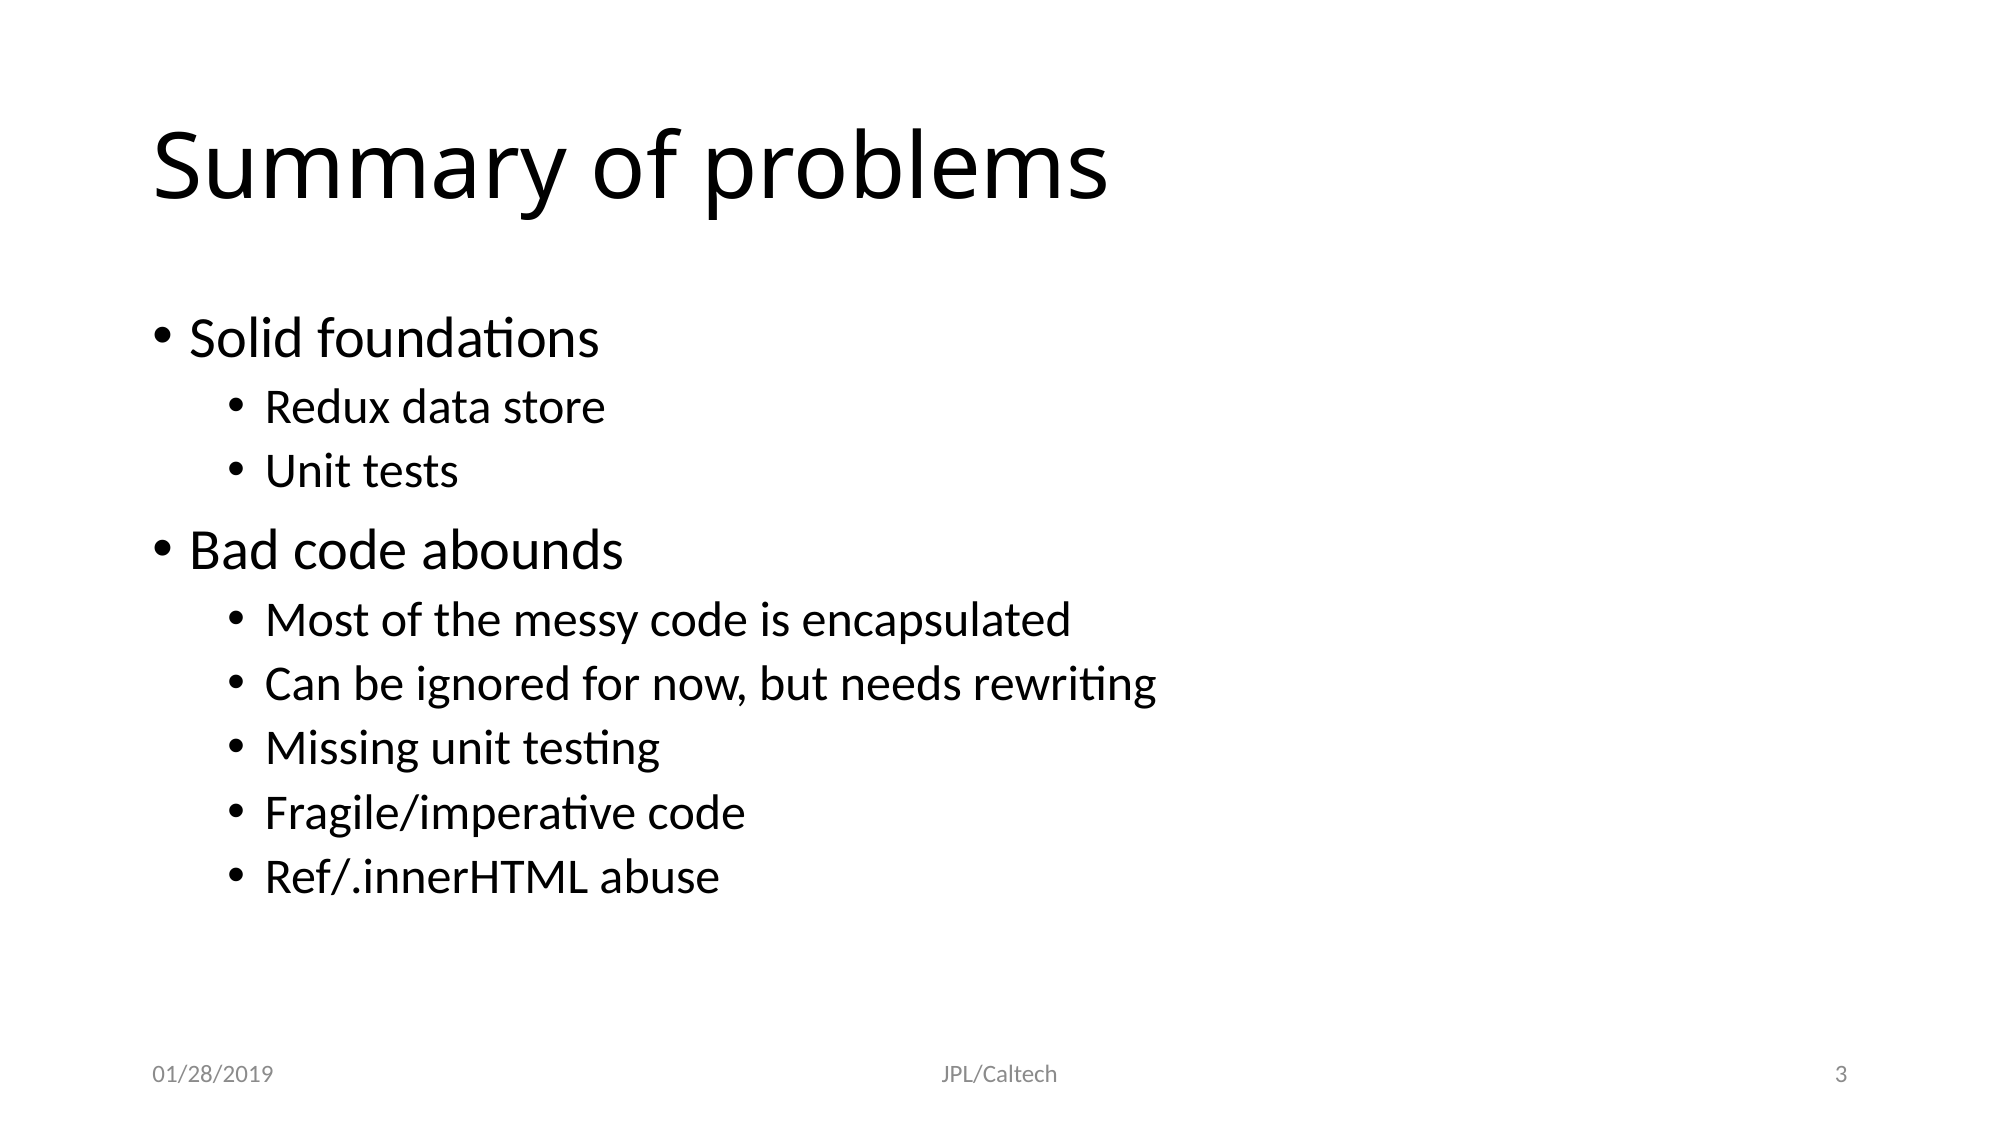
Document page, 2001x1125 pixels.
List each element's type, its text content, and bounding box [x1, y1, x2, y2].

title Summary of problems [137, 59, 1863, 278]
list Solid foundations Redux data store Unit tests Bad code abounds Most of the messy code is encapsulated Can be ignored for now, but needs rewriting Missing unit testing Fragile/imperative code Ref/.innerHTML abuse [137, 299, 1863, 1014]
slide_number 2 [1412, 1042, 1863, 1103]
footer JPL/Caltech [662, 1042, 1338, 1103]
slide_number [137, 1042, 588, 1103]
